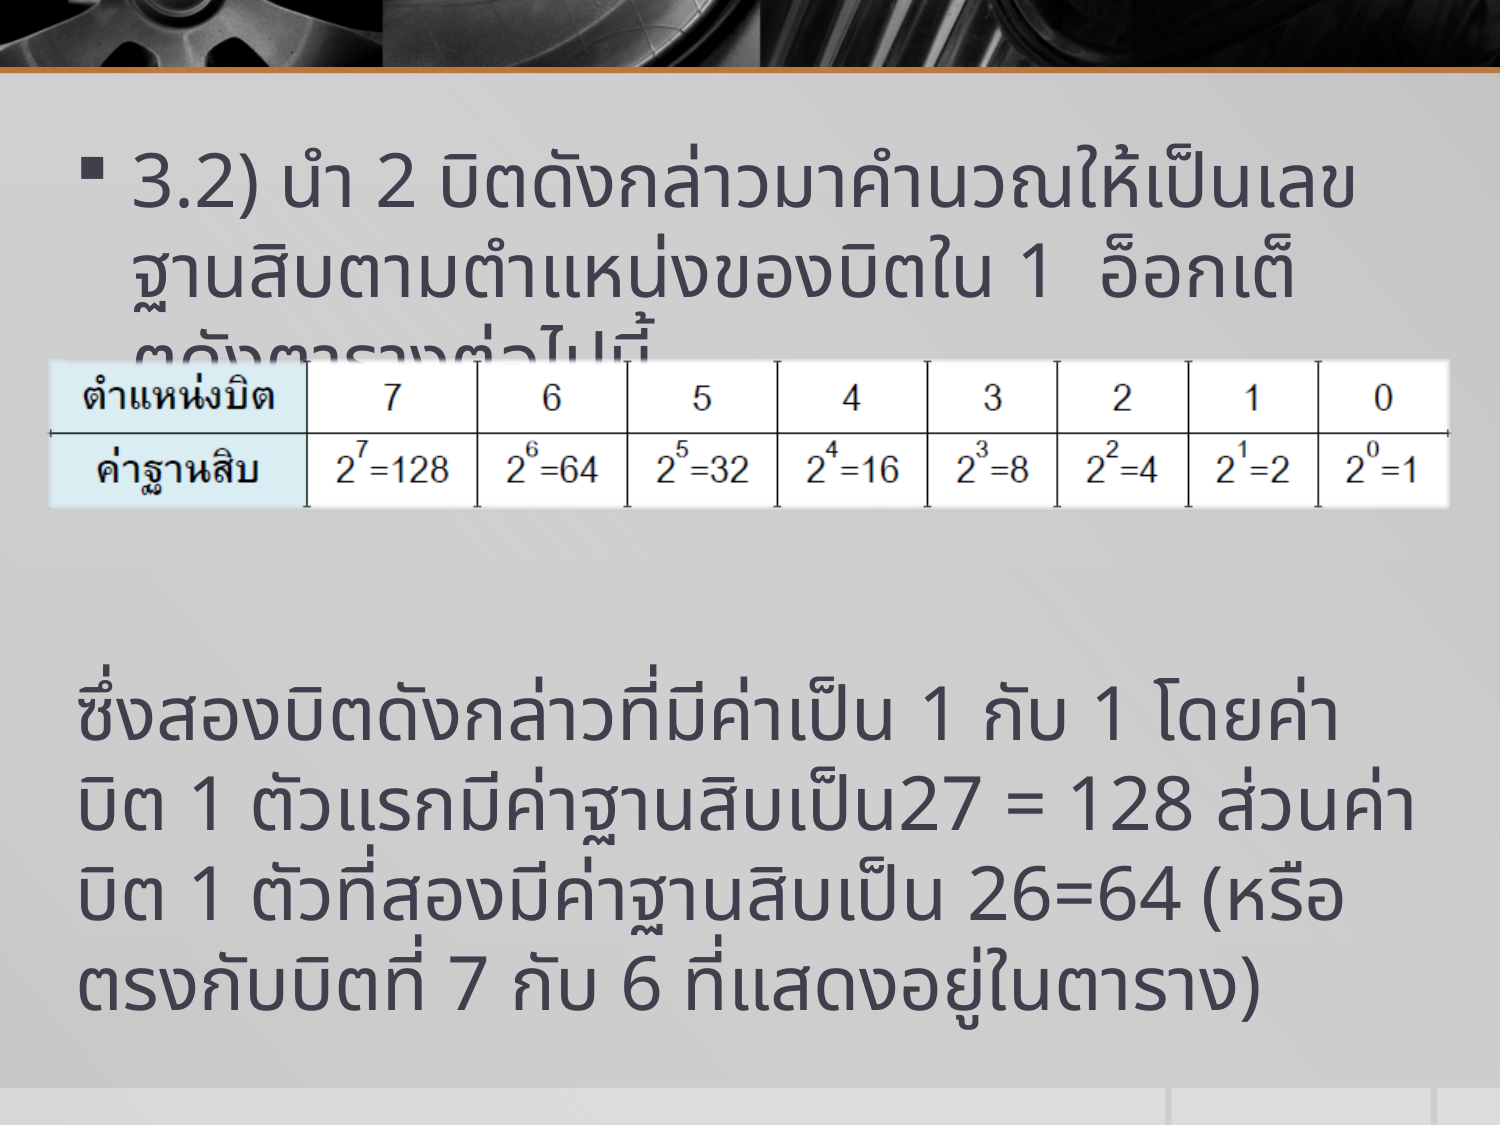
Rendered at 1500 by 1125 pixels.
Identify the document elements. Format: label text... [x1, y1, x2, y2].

list 3.2) นำ 2 บิตดังกล่าวมาคำนวณให้เป็นเลขฐานสิบตามตำแหน่งของบิตใน 1 อ็อกเต็ตดังตารางต่อไปนี้ ซึ่งสองบิตดังกล่าวที่มีค่าเป็น 1 กับ 1 โดยค่าบิต 1 ตัวแรกมีค่าฐานสิบเป็น27 = 128 ส่วนค่าบิต 1 ตัวที่สองมีค่าฐานสิบเป็น 26=64 (หรือตรงกับบิตที่ 7 กับ 6 ที่แสดงอยู่ในตาราง) [75, 125, 1425, 337]
picture [0, 0, 1500, 67]
list 3.2) นำ 2 บิตดังกล่าวมาคำนวณให้เป็นเลขฐานสิบตามตำแหน่งของบิตใน 1 อ็อกเต็ตดังตารางต่อไปนี้ ซึ่งสองบิตดังกล่าวที่มีค่าเป็น 1 กับ 1 โดยค่าบิต 1 ตัวแรกมีค่าฐานสิบเป็น27 = 128 ส่วนค่าบิต 1 ตัวที่สองมีค่าฐานสิบเป็น 26=64 (หรือตรงกับบิตที่ 7 กับ 6 ที่แสดงอยู่ในตาราง) [75, 539, 1425, 1047]
picture [29, 337, 1475, 532]
